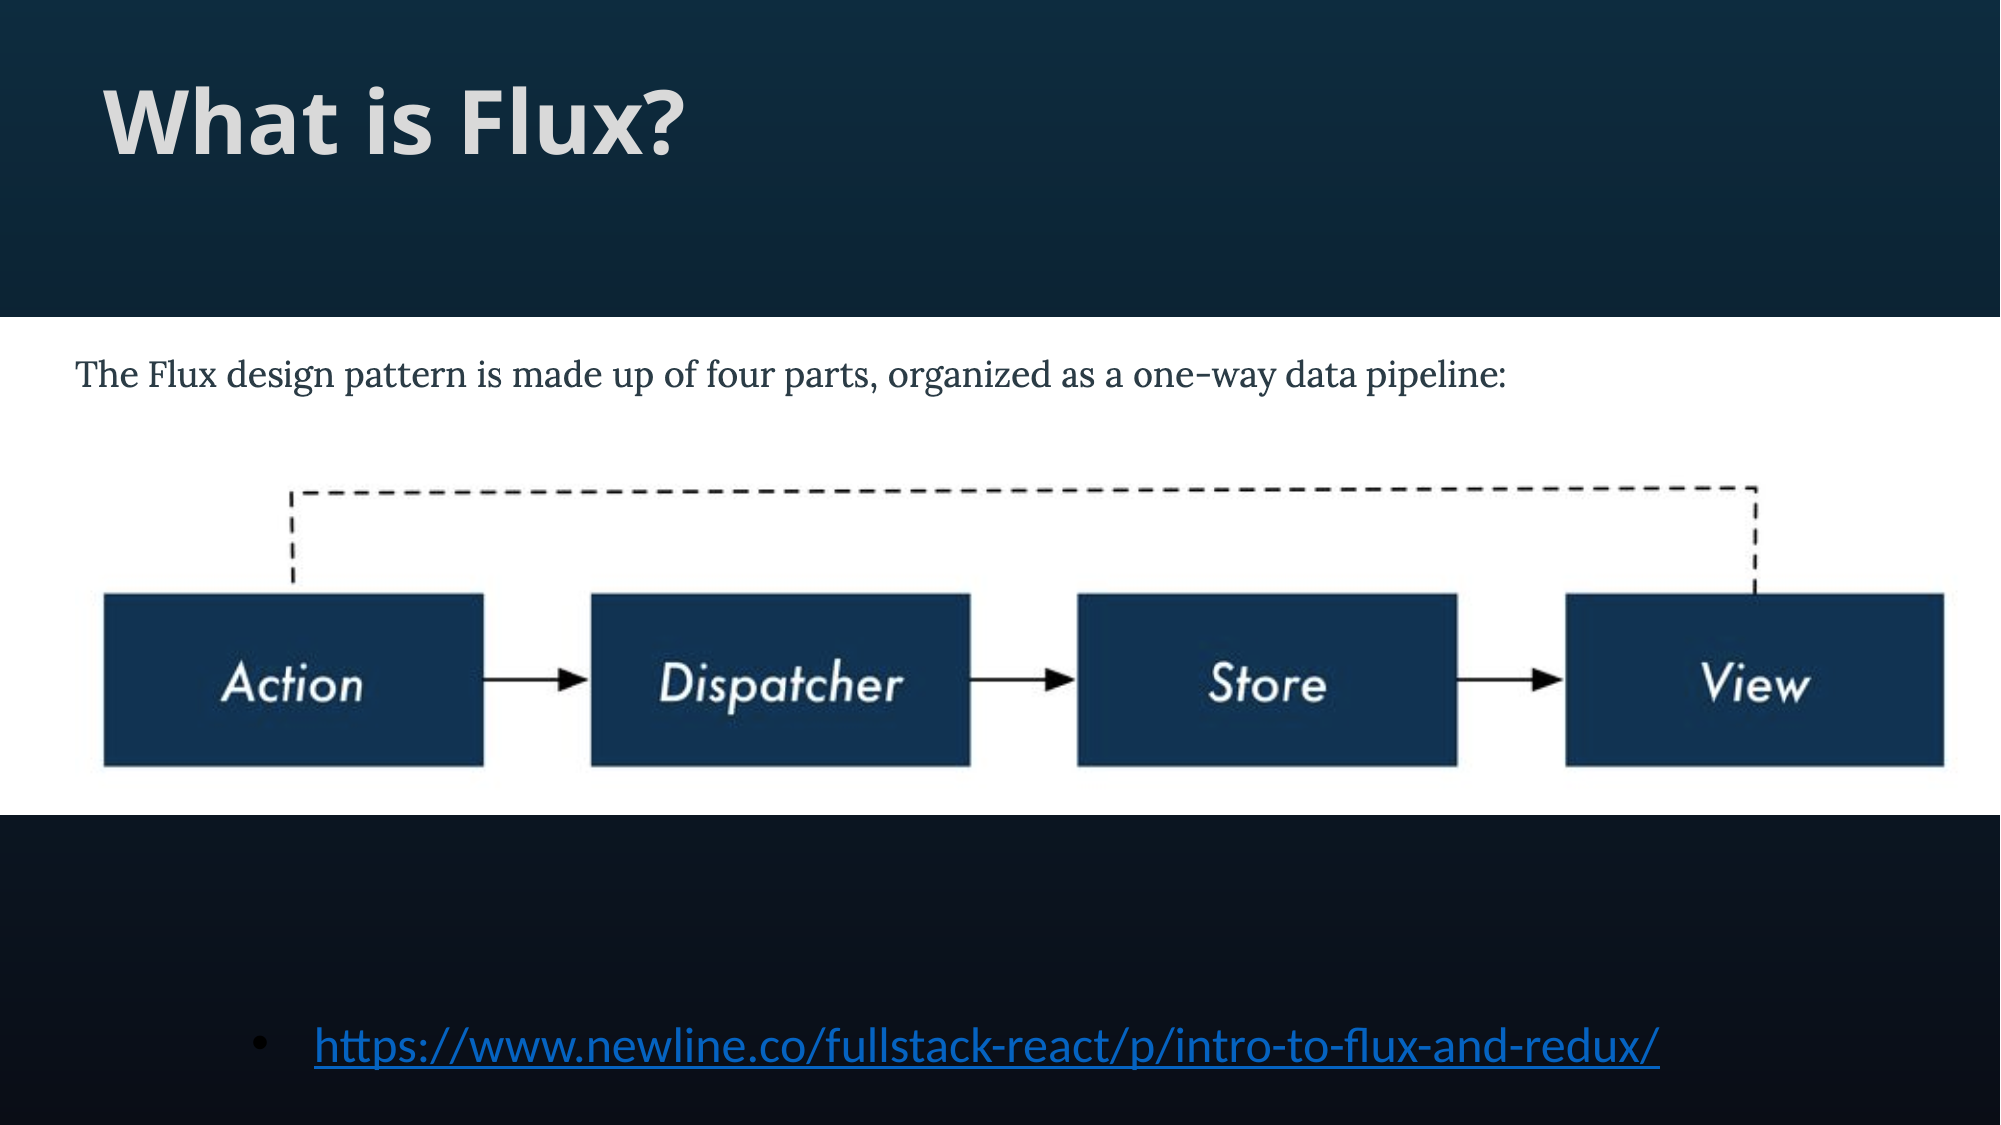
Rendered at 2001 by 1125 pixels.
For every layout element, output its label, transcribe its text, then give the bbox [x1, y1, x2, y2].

title What is Flux? [88, 53, 1923, 197]
picture [0, 317, 2000, 815]
text_box https://www.newline.co/fullstack-react/p/intro-to-flux-and-redux/ [236, 935, 2000, 1125]
